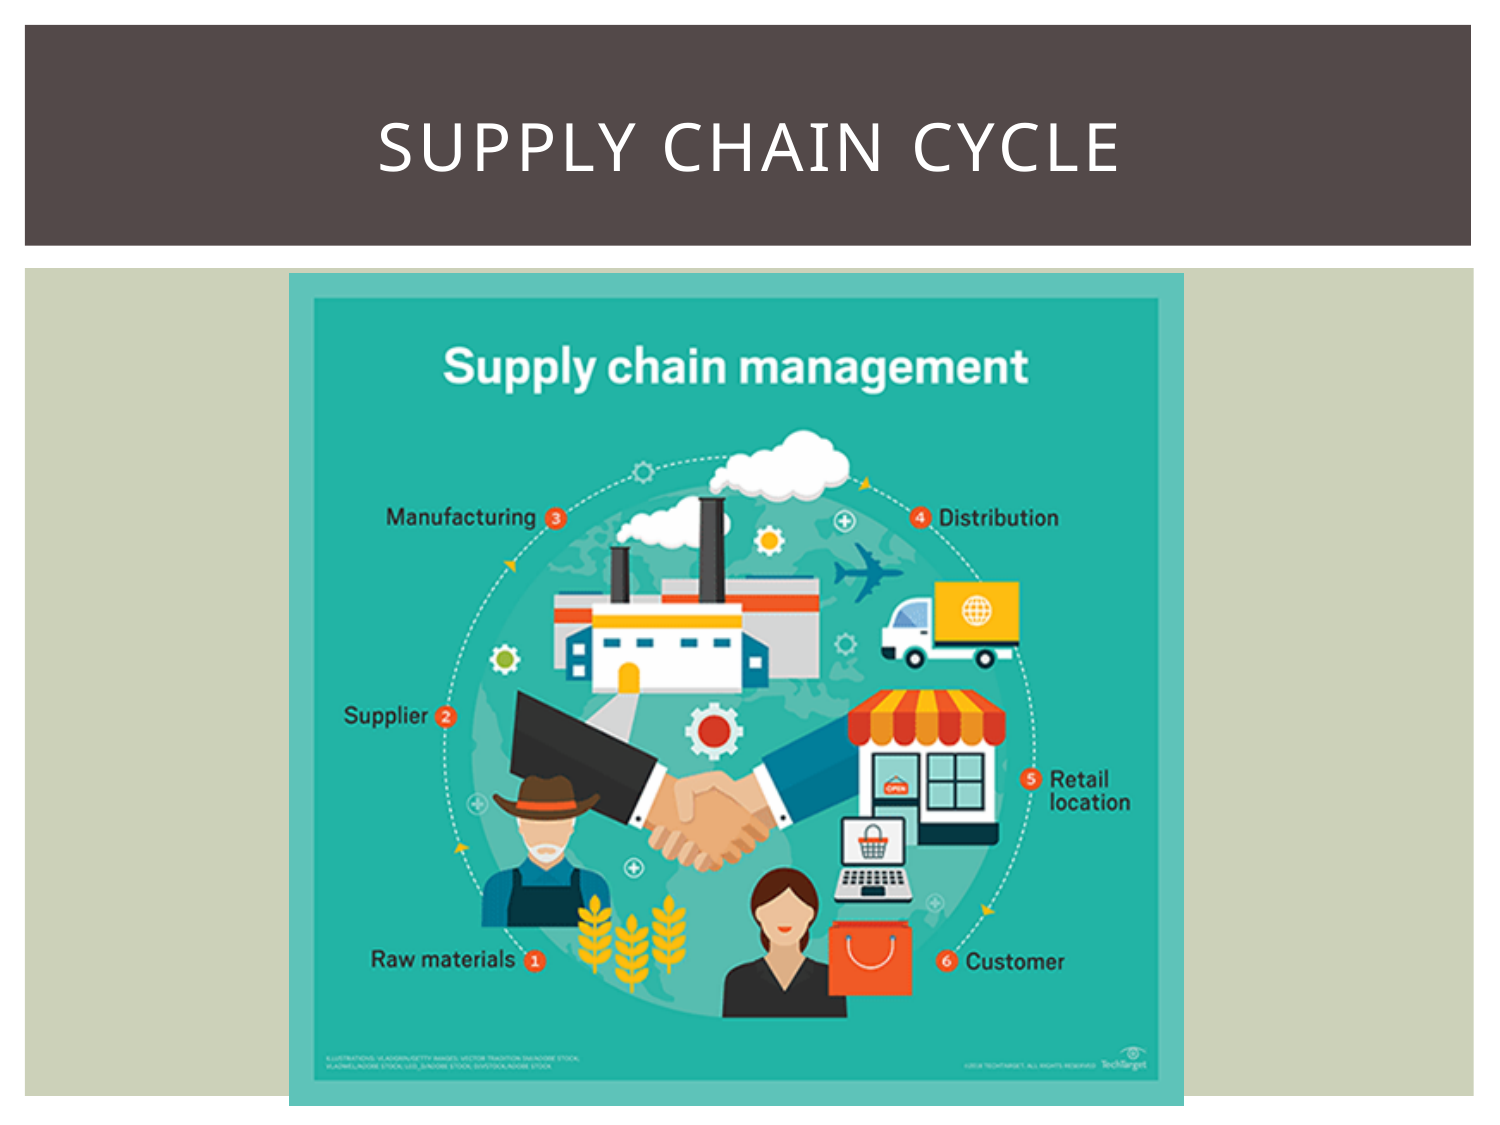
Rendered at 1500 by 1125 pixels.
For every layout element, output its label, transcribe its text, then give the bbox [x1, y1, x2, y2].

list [288, 273, 1184, 1107]
title Supply chain cycle [62, 58, 1438, 232]
